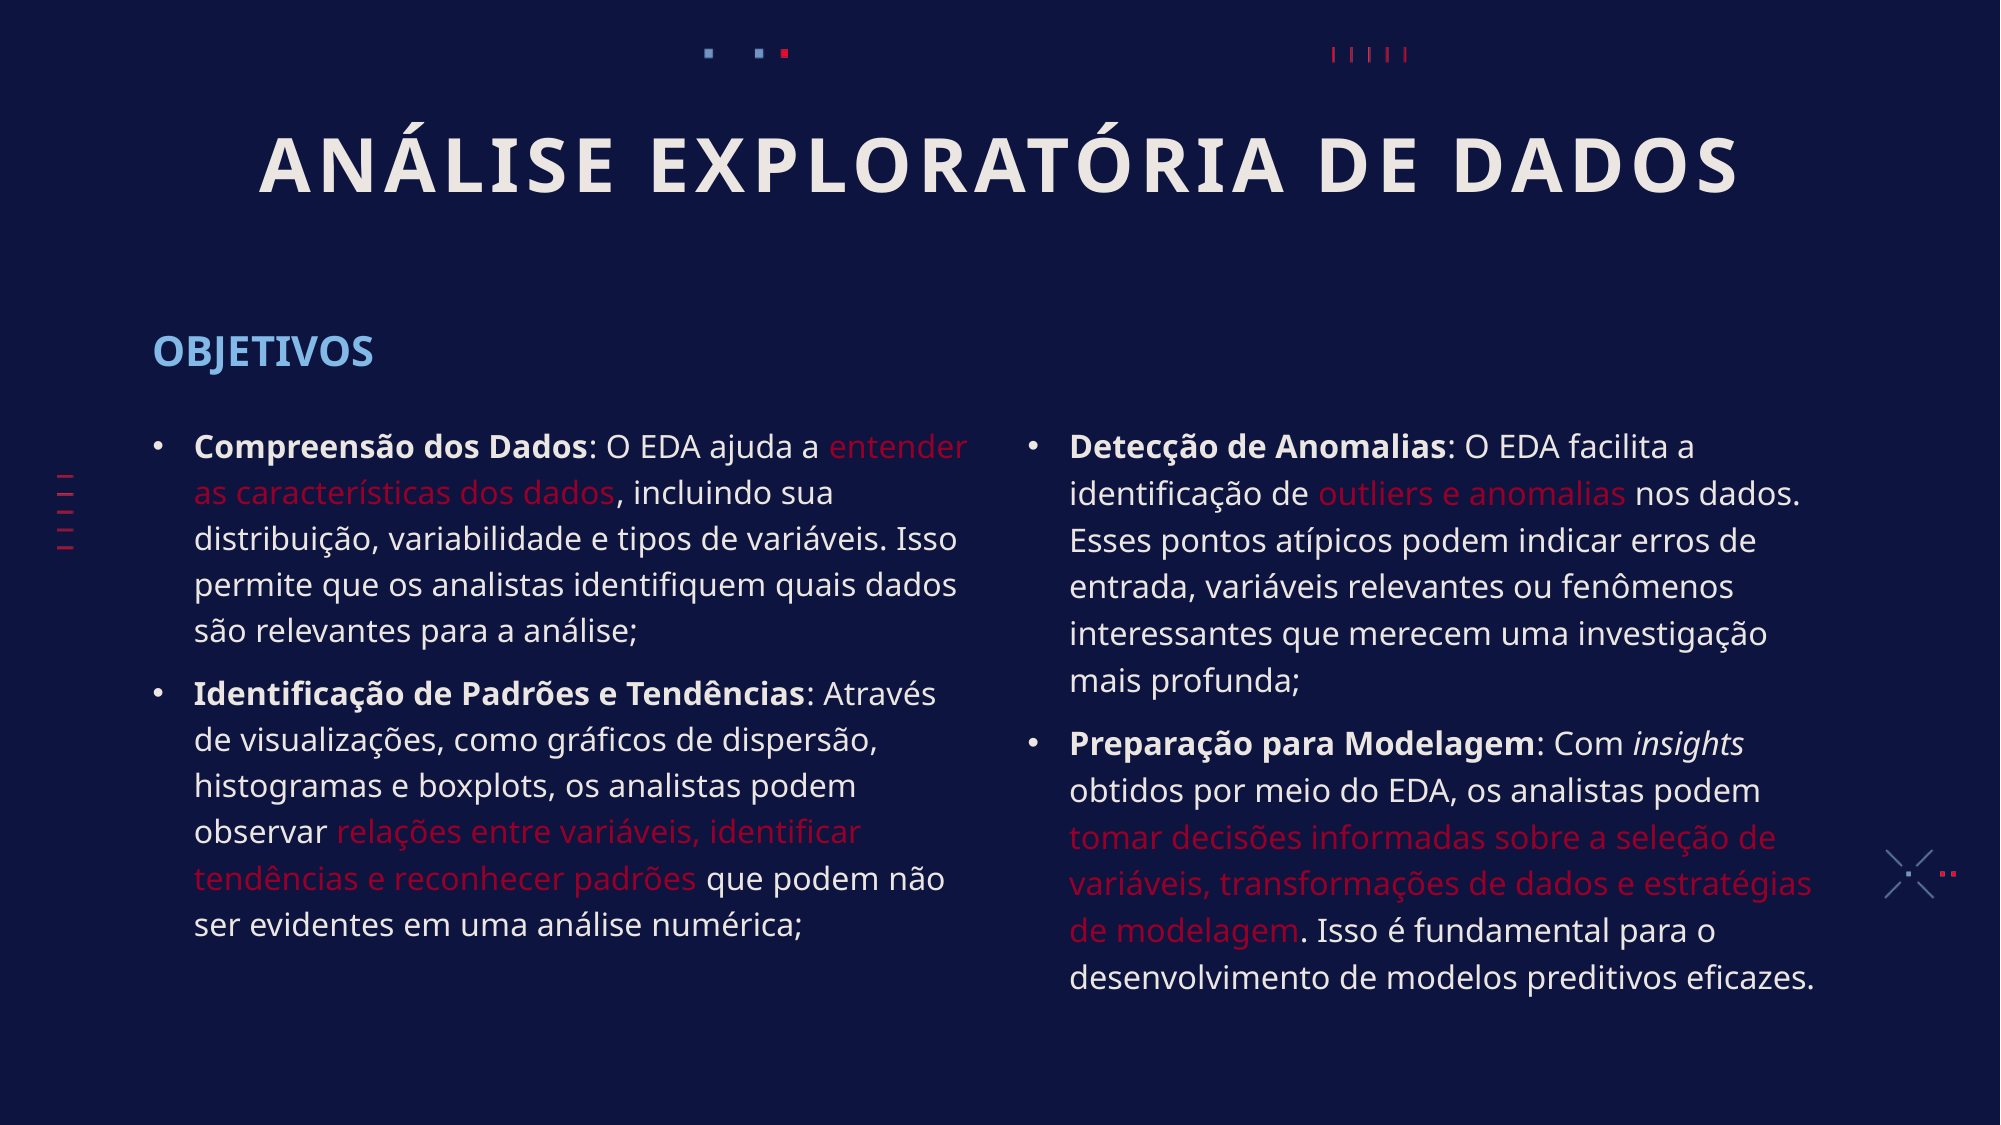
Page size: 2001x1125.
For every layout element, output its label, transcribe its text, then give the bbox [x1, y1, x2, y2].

picture [704, 48, 788, 59]
list Compreensão dos Dados: O EDA ajuda a entender as características dos dados, incluindo sua distribuição, variabilidade e tipos de variáveis. Isso permite que os analistas identifiquem quais dados são relevantes para a análise; Identificação de Padrões e Tendências: Através de visualizações, como gráficos de dispersão, histogramas e boxplots, os analistas podem observar relações entre variáveis, identificar tendências e reconhecer padrões que podem não ser evidentes em uma análise numérica; [137, 411, 984, 1016]
picture [1884, 849, 1956, 899]
picture [1332, 47, 1407, 59]
list OBJETIVOS [137, 278, 984, 411]
list Detecção de Anomalias: O EDA facilita a identificação de outliers e anomalias nos dados. Esses pontos atípicos podem indicar erros de entrada, variáveis relevantes ou fenômenos interessantes que merecem uma investigação mais profunda; Preparação para Modelagem: Com insights obtidos por meio do EDA, os analistas podem tomar decisões informadas sobre a seleção de variáveis, transformações de dados e estratégias de modelagem. Isso é fundamental para o desenvolvimento de modelos preditivos eficazes. [1012, 410, 1863, 1016]
picture [57, 475, 74, 550]
title ANÁLISE EXPLORATÓRIA DE DADOS [137, 59, 1863, 278]
